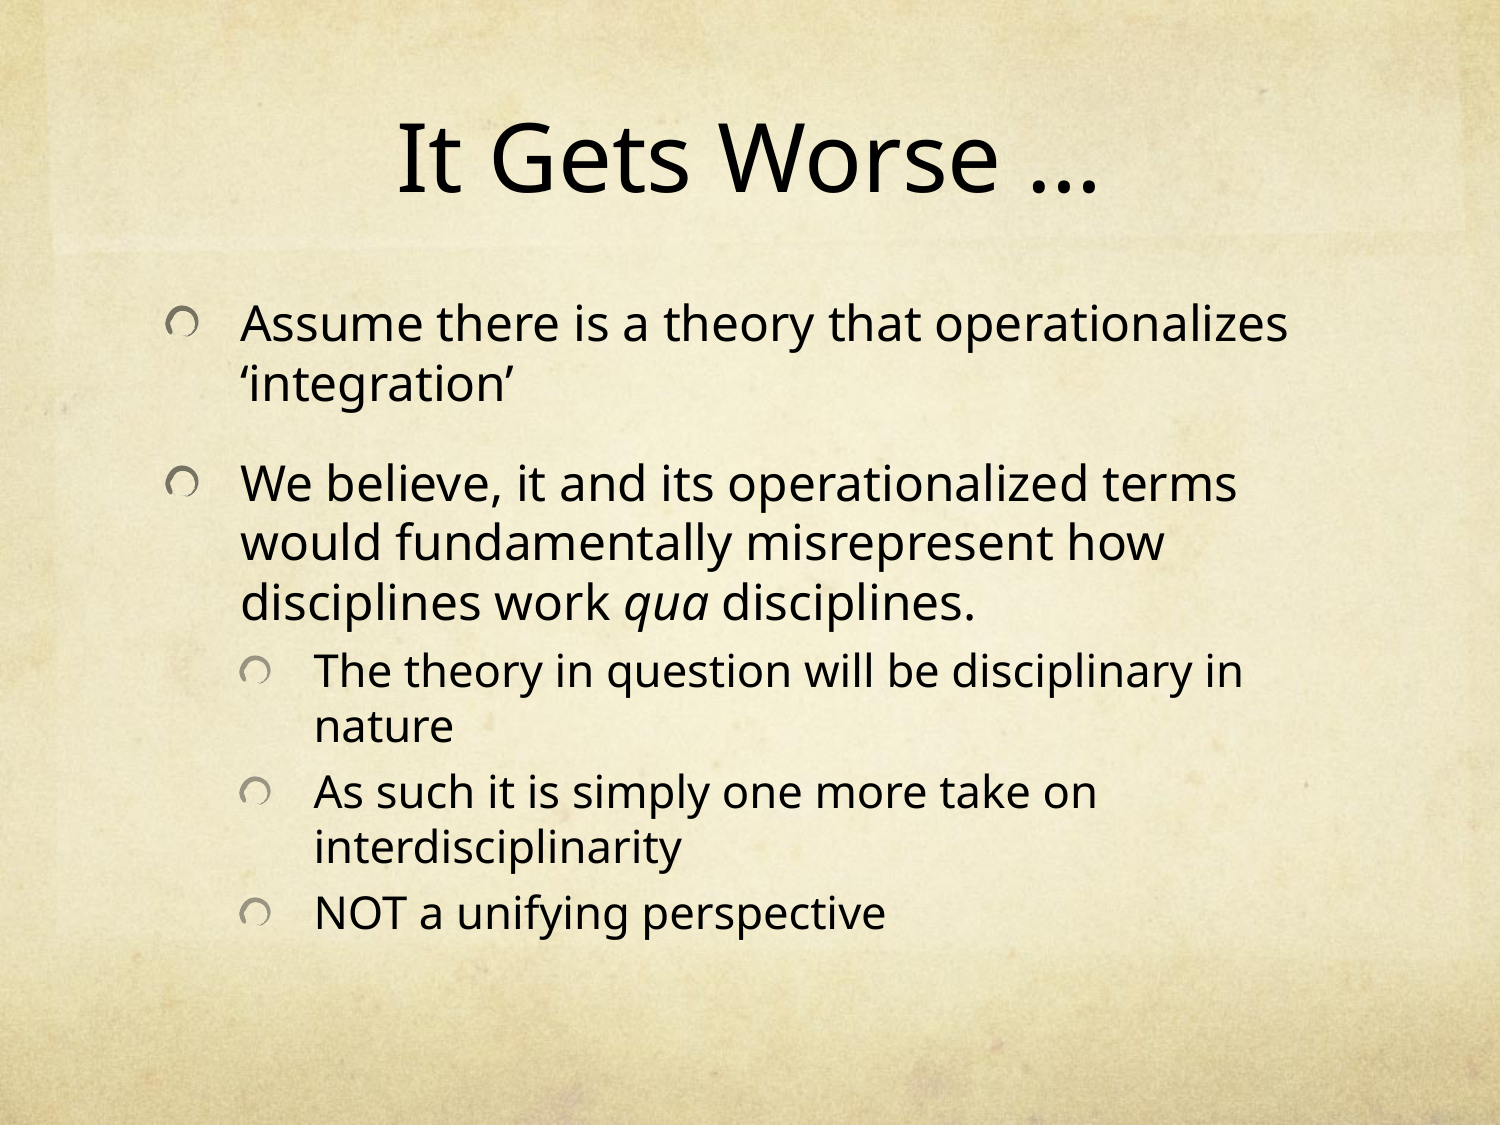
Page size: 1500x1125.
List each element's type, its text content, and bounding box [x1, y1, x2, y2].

picture [0, 0, 1500, 1125]
title It Gets Worse … [150, 82, 1350, 225]
list Assume there is a theory that operationalizes ‘integration’ We believe, it and its operationalized terms would fundamentally misrepresent how disciplines work qua disciplines. The theory in question will be disciplinary in nature As such it is simply one more take on interdisciplinarity NOT a unifying perspective [150, 284, 1350, 950]
